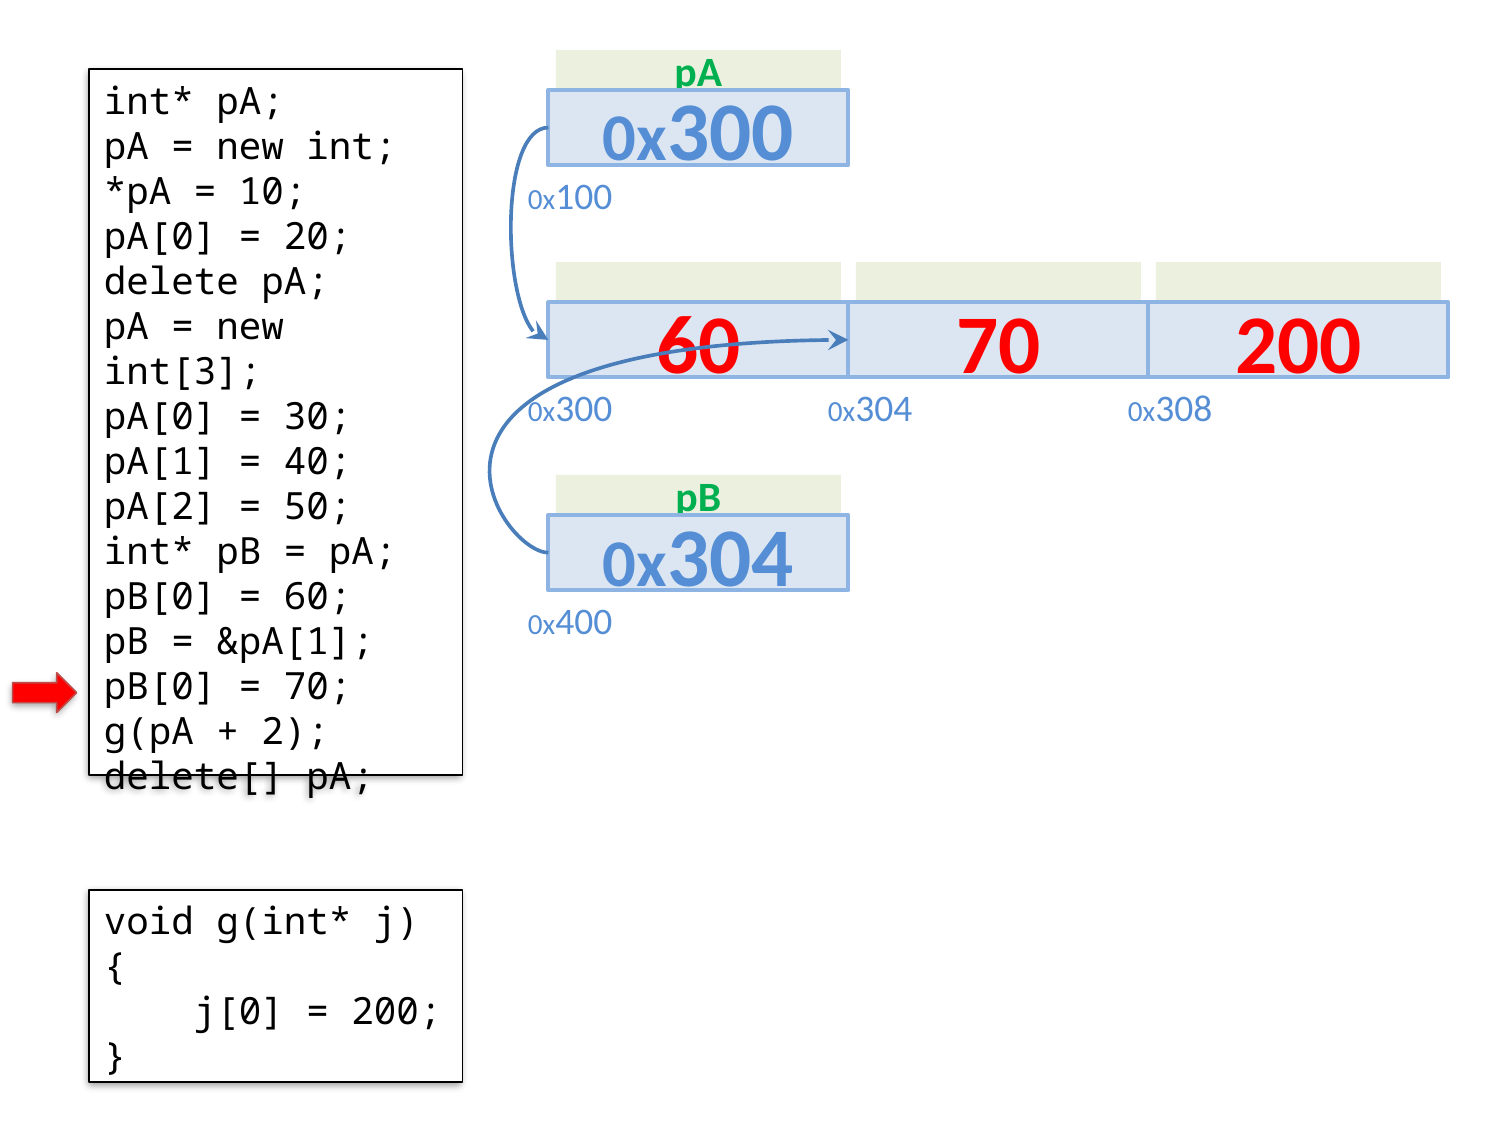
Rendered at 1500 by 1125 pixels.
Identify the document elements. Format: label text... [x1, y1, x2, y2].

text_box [548, 339, 849, 553]
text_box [512, 261, 543, 438]
text_box void g(int* j) { j[0] = 200; } [88, 889, 463, 1083]
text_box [512, 49, 849, 226]
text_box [1112, 261, 1449, 438]
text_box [555, 261, 811, 338]
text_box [512, 474, 849, 651]
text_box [812, 261, 1111, 438]
text_box int* pA; pA = new int; *pA = 10; pA[0] = 20; delete pA; pA = new int[3]; pA[0] = 30; pA[1] = 40; pA[2] = 50; int* pB = pA; pB[0] = 60; pB = &pA[1]; pB[0] = 70; g(pA + 2); delete[] pA; [88, 68, 463, 776]
text_box [11, 672, 78, 714]
